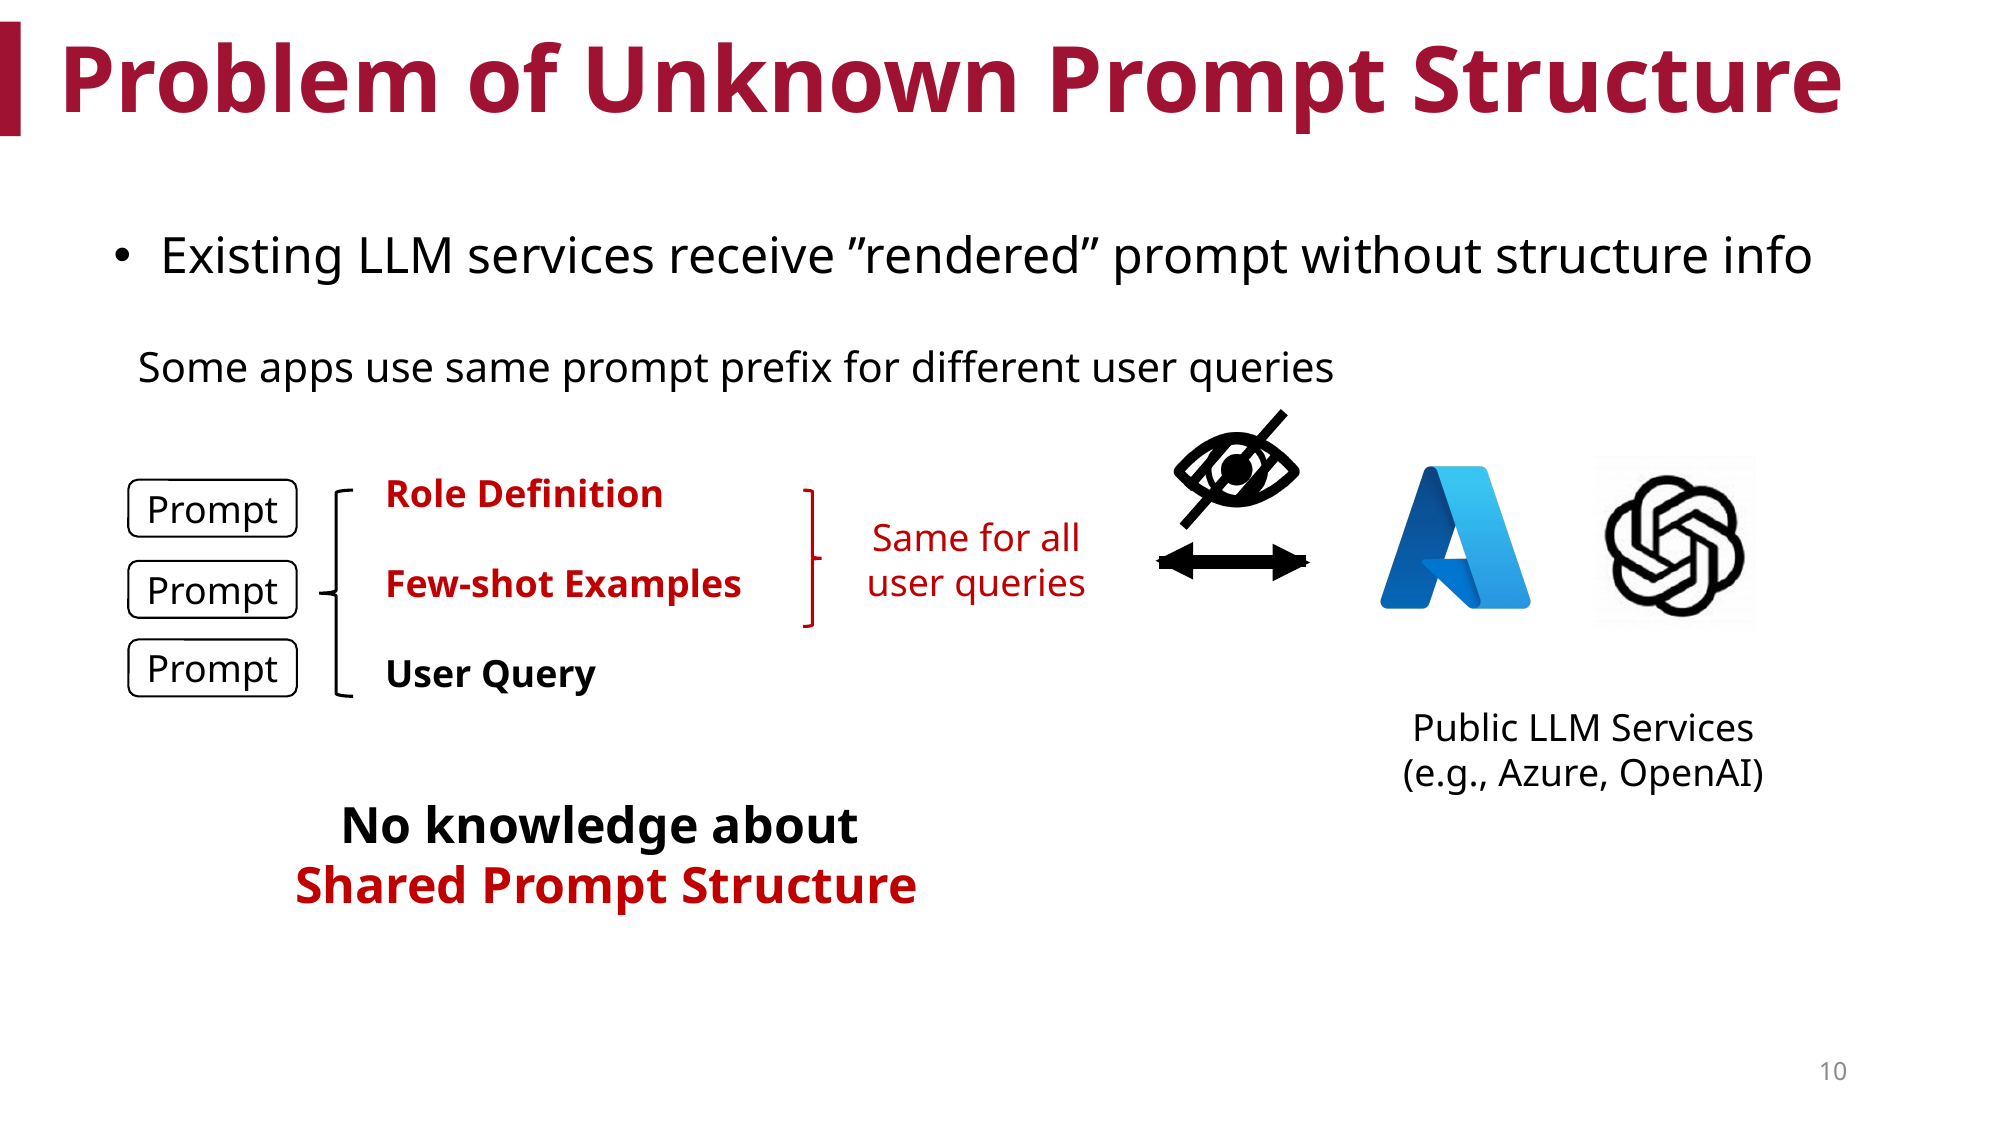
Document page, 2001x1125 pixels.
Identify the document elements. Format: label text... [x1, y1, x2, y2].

text_box Prompt [127, 638, 298, 698]
slide_number 10 [1412, 1042, 1863, 1103]
text_box Prompt [127, 478, 298, 538]
text_box [319, 489, 354, 697]
text_box Some apps use same prompt prefix for different user queries [123, 333, 1351, 399]
text_box Same for all user queries [821, 506, 1132, 612]
text_box Public LLM Services (e.g., Azure, OpenAI) [1388, 696, 1779, 802]
text_box Existing LLM services receive ”rendered” prompt without structure info [98, 216, 1831, 292]
picture [1327, 465, 1584, 610]
text_box Prompt [127, 559, 298, 619]
text_box No knowledge about Shared Prompt Structure [280, 786, 933, 922]
picture [1593, 456, 1756, 630]
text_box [1160, 394, 1311, 545]
text_box [803, 489, 821, 627]
text_box Role Definition Few-shot Examples User Query [370, 462, 815, 703]
title Problem of Unknown Prompt Structure [43, 25, 1863, 140]
